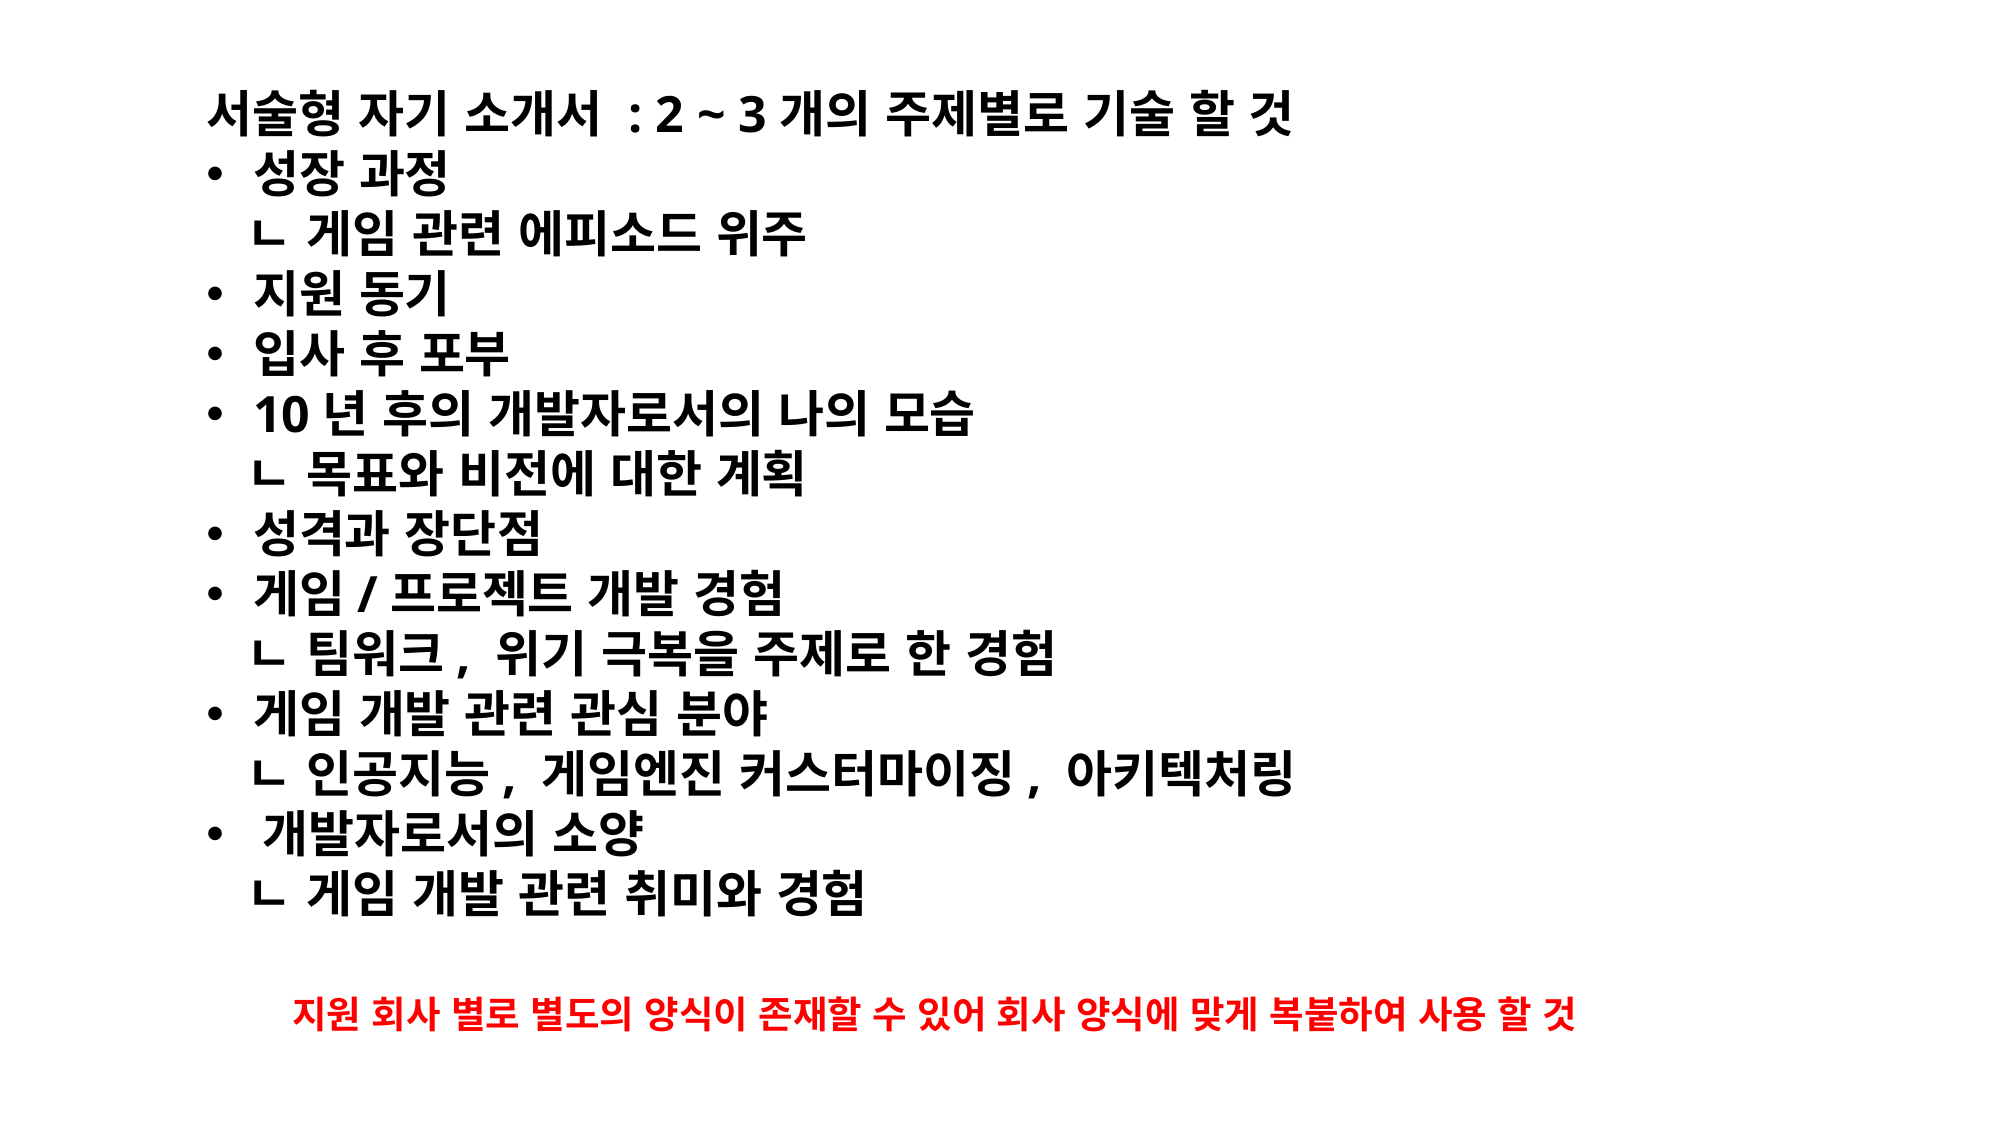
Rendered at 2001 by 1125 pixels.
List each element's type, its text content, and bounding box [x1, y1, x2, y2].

text_box 서술형 자기 소개서 : 2 ~ 3개의 주제별로 기술 할 것 성장 과정 ㄴ 게임 관련 에피소드 위주 지원 동기 입사 후 포부 10년 후의 개발자로서의 나의 모습 ㄴ 목표와 비전에 대한 계획 성격과 장단점 게임/프로젝트 개발 경험 ㄴ 팀워크, 위기 극복을 주제로 한 경험 게임 개발 관련 관심 분야 ㄴ 인공지능, 게임엔진 커스터마이징, 아키텍처링 개발자로서의 소양 ㄴ 게임 개발 관련 취미와 경험 [191, 75, 1753, 931]
text_box 지원 회사 별로 별도의 양식이 존재할 수 있어 회사 양식에 맞게 복붙하여 사용 할 것 [277, 983, 1594, 1044]
